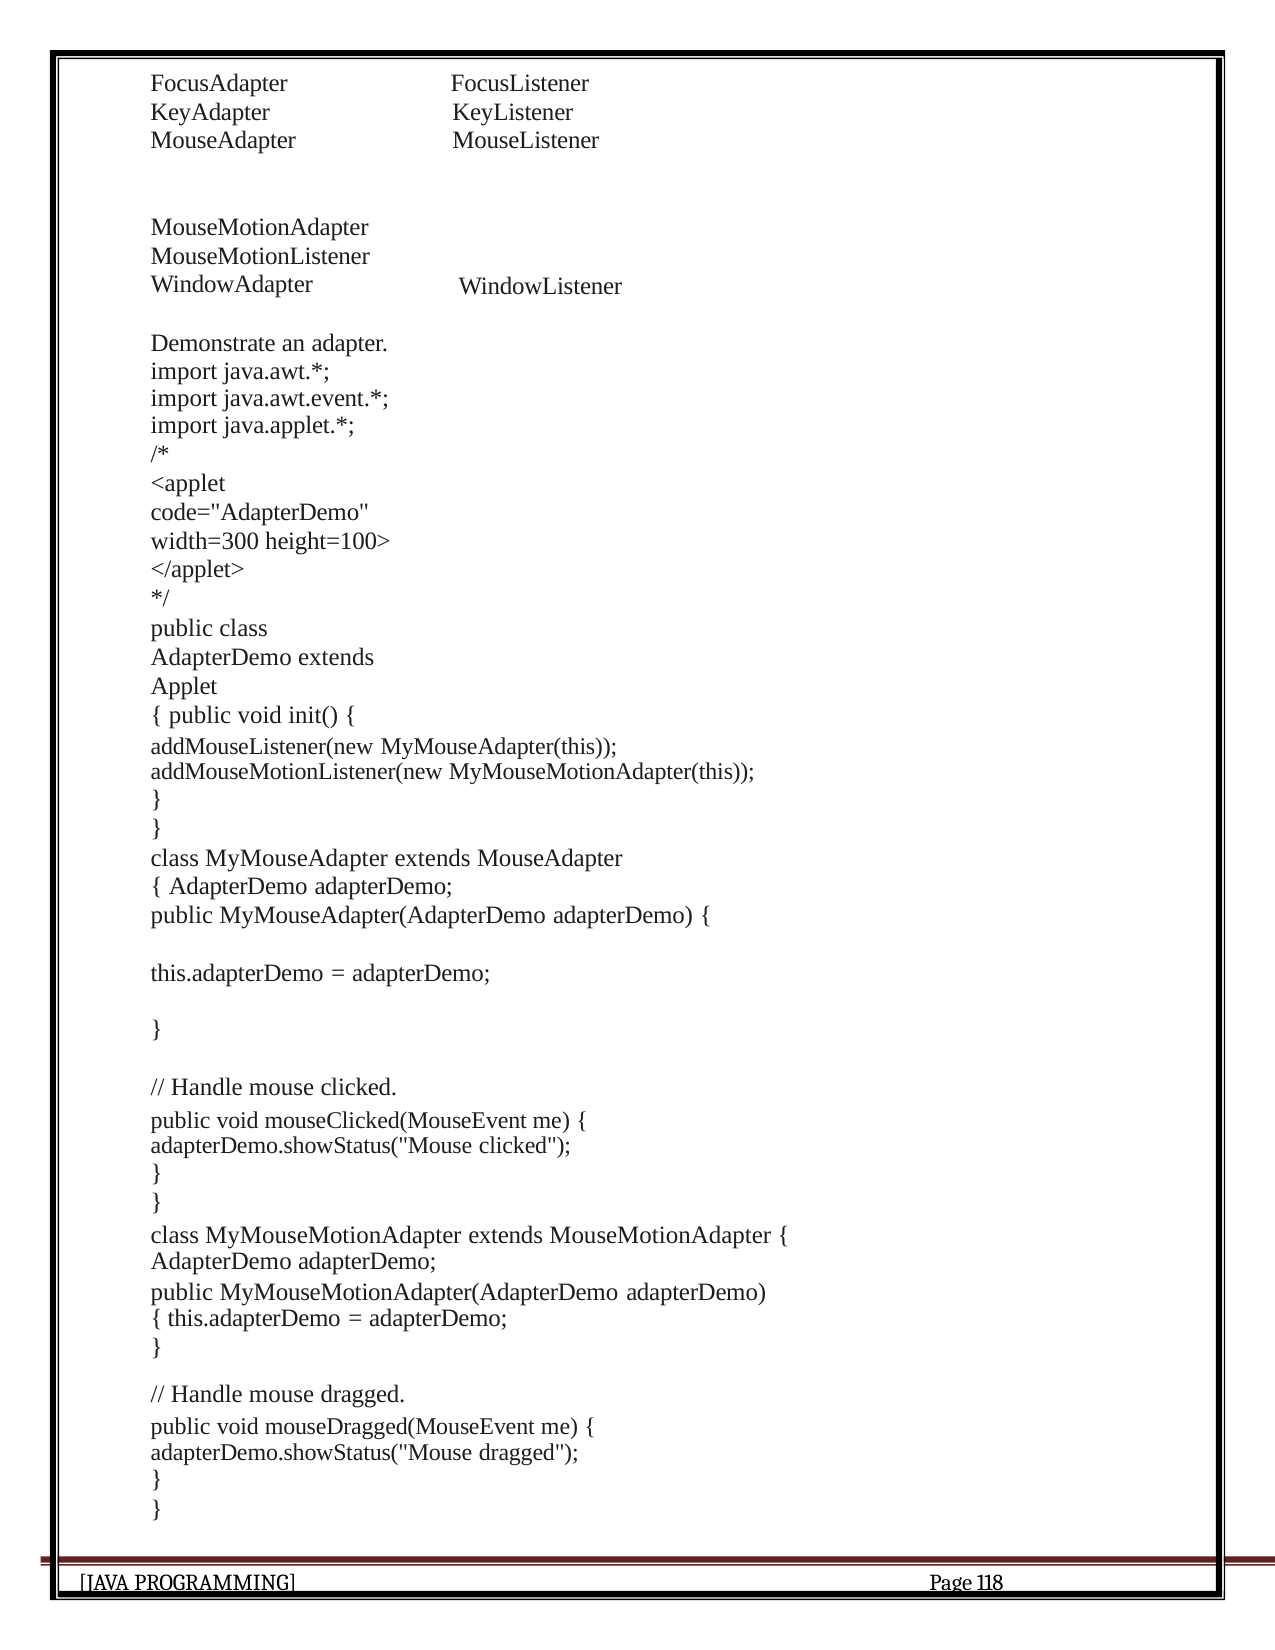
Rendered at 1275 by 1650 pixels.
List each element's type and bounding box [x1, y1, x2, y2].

text_box [40, 49, 1275, 1601]
